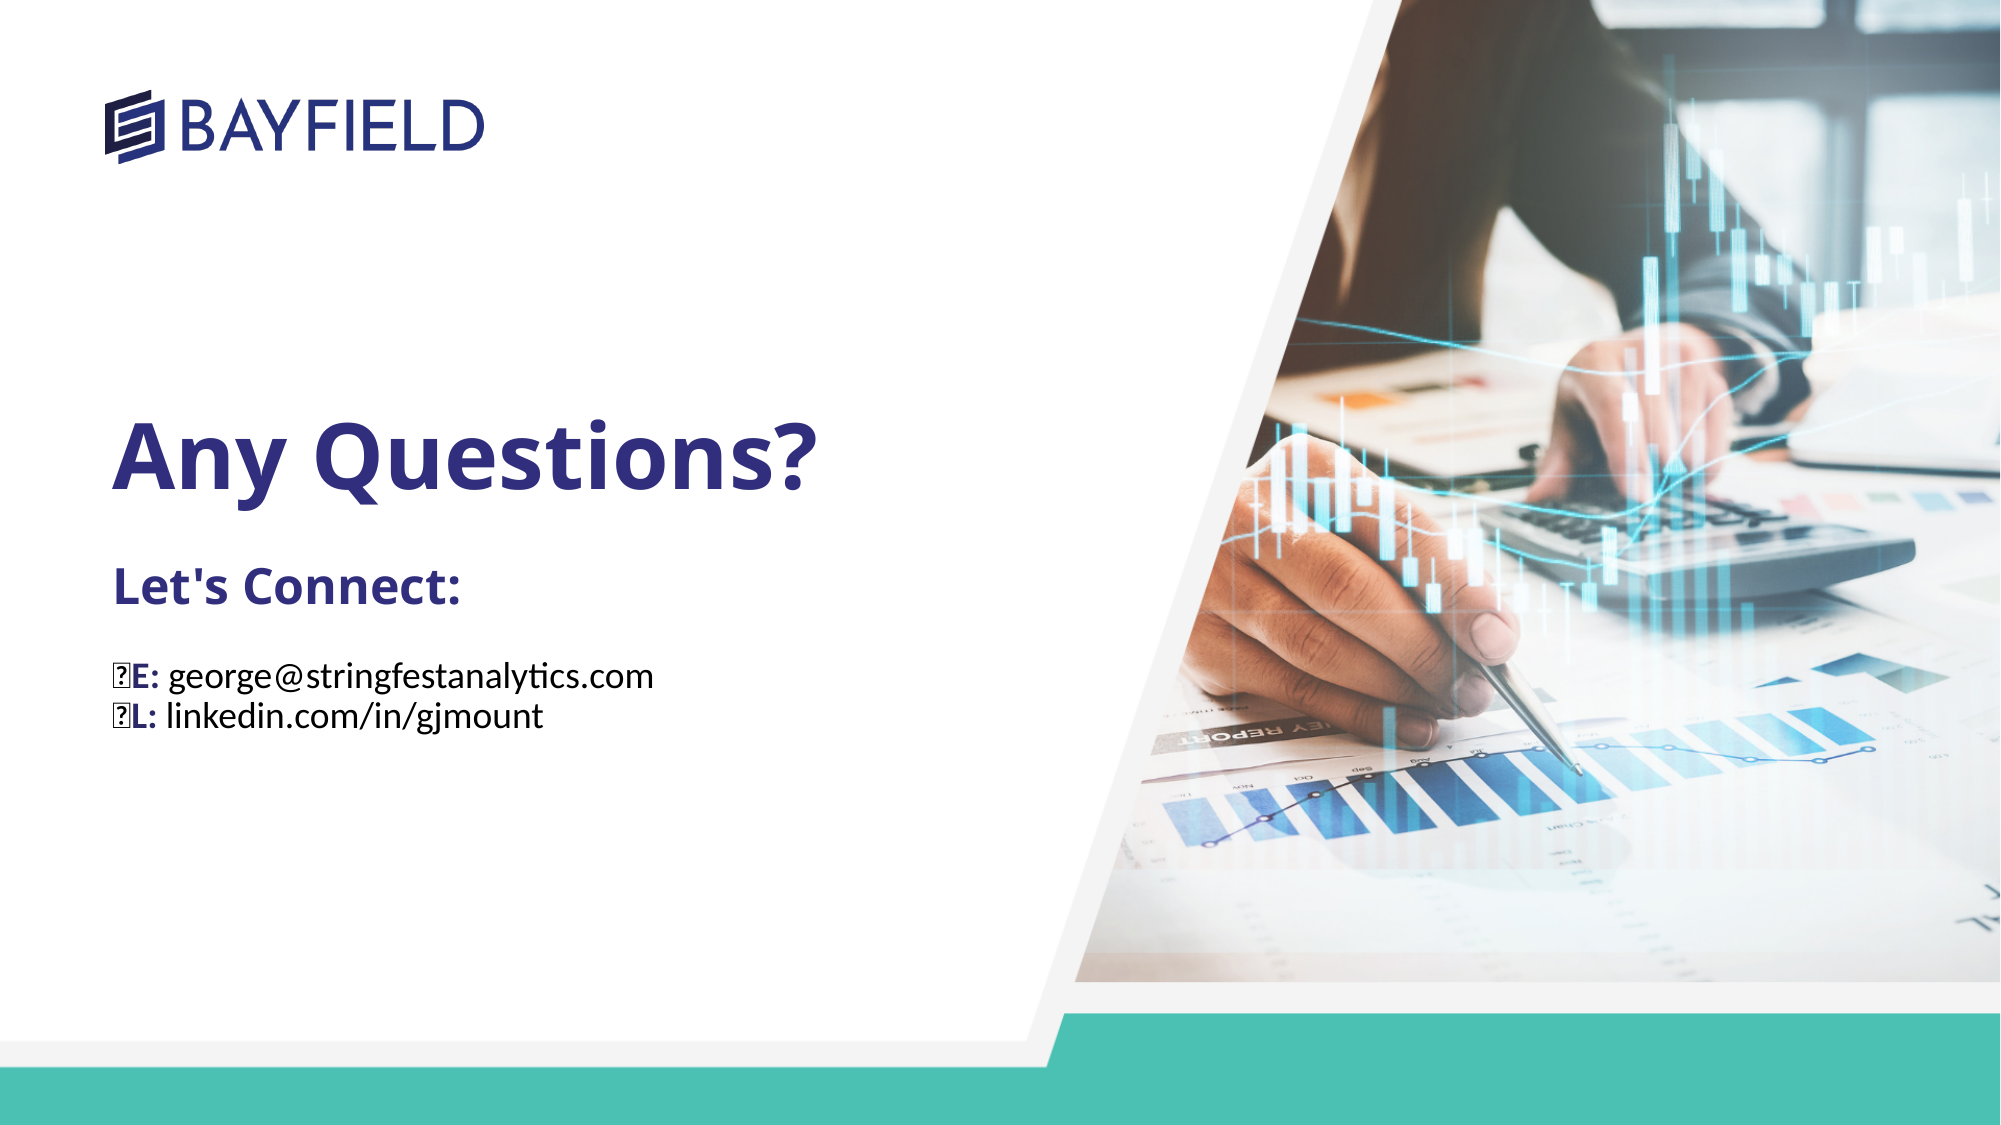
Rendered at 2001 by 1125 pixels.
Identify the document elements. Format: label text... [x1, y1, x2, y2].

picture [0, 0, 2001, 1125]
text_box Let's Connect: 📩E: george@stringfestanalytics.com 🔗L: linkedin.com/in/gjmount [97, 608, 1122, 785]
text_box Any Questions? [97, 339, 1122, 517]
